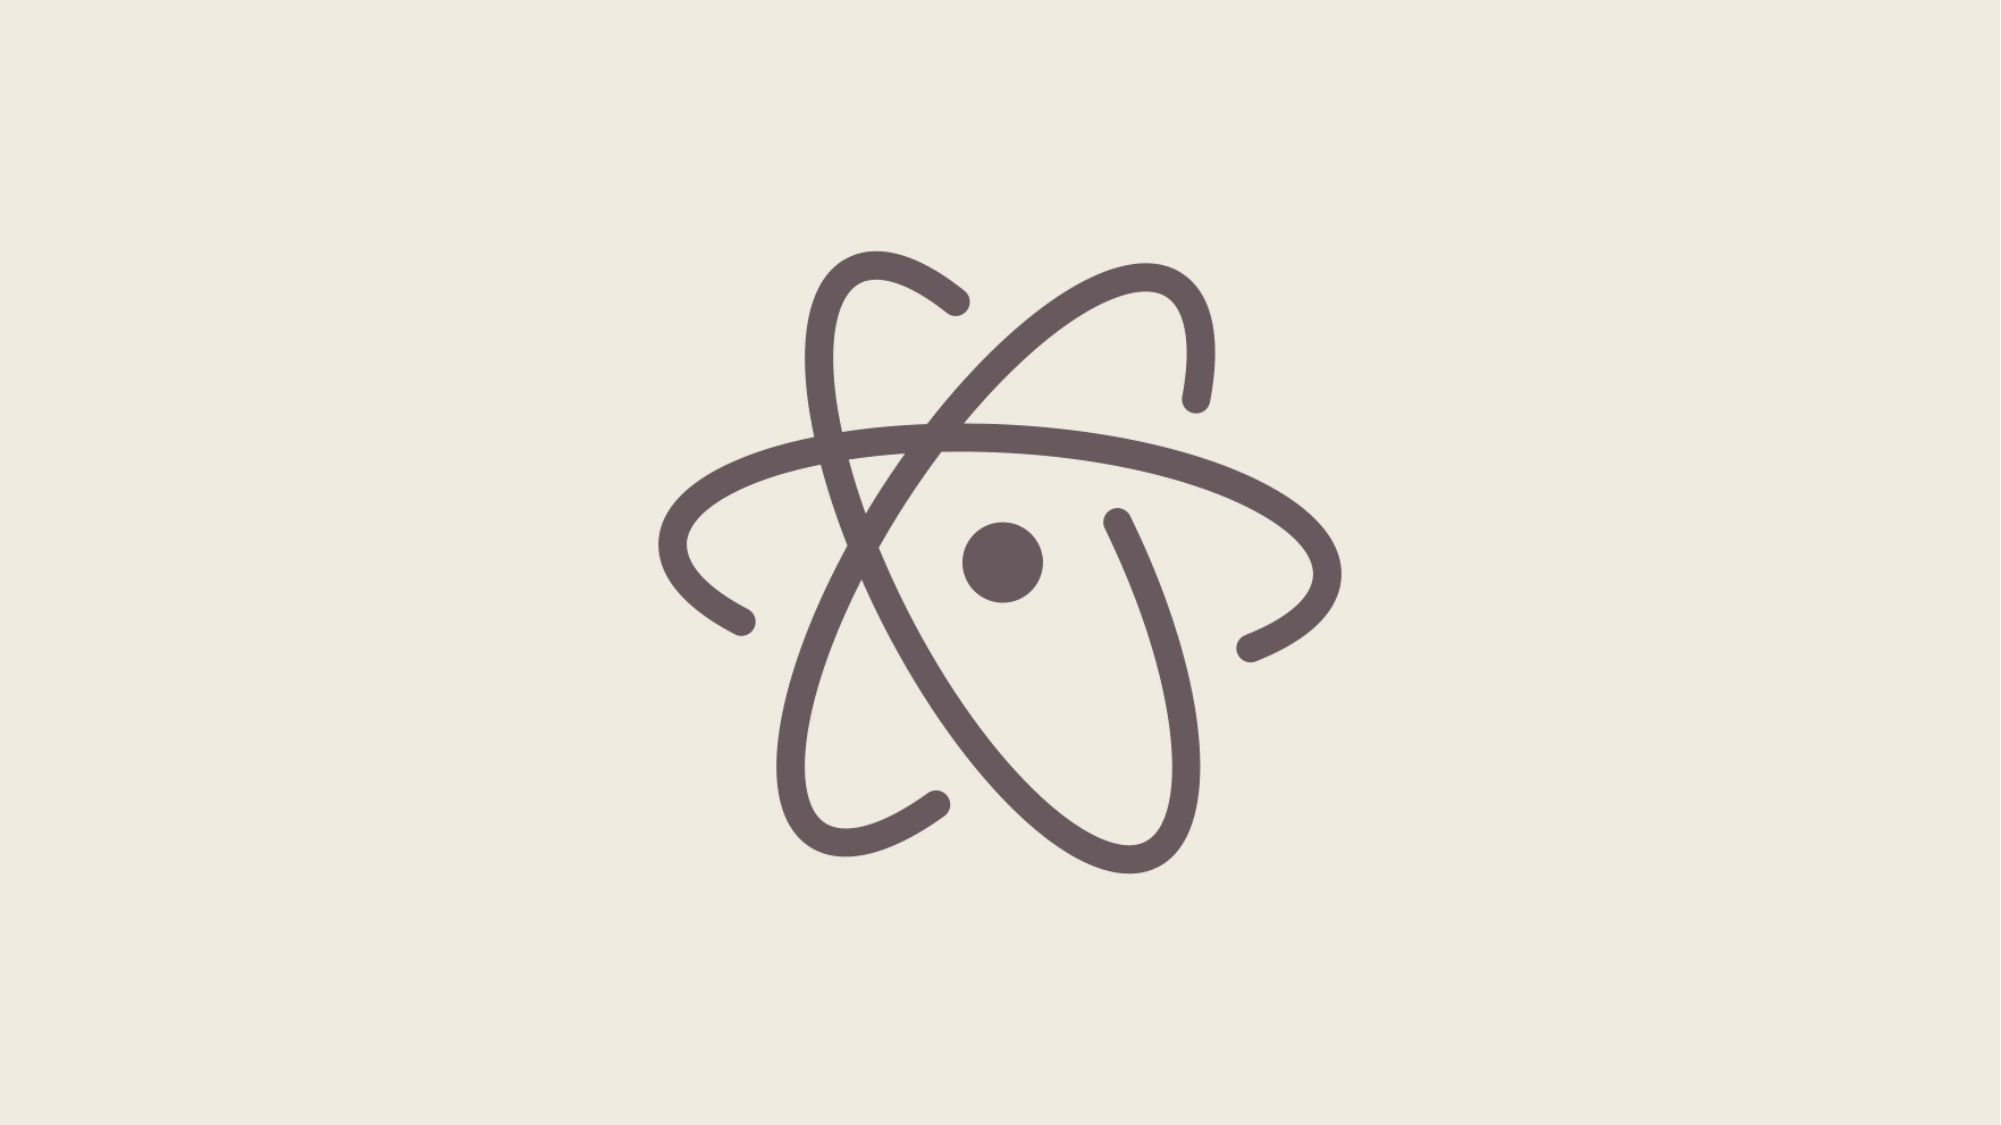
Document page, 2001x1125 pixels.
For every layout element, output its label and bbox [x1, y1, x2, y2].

list [319, 205, 1681, 920]
